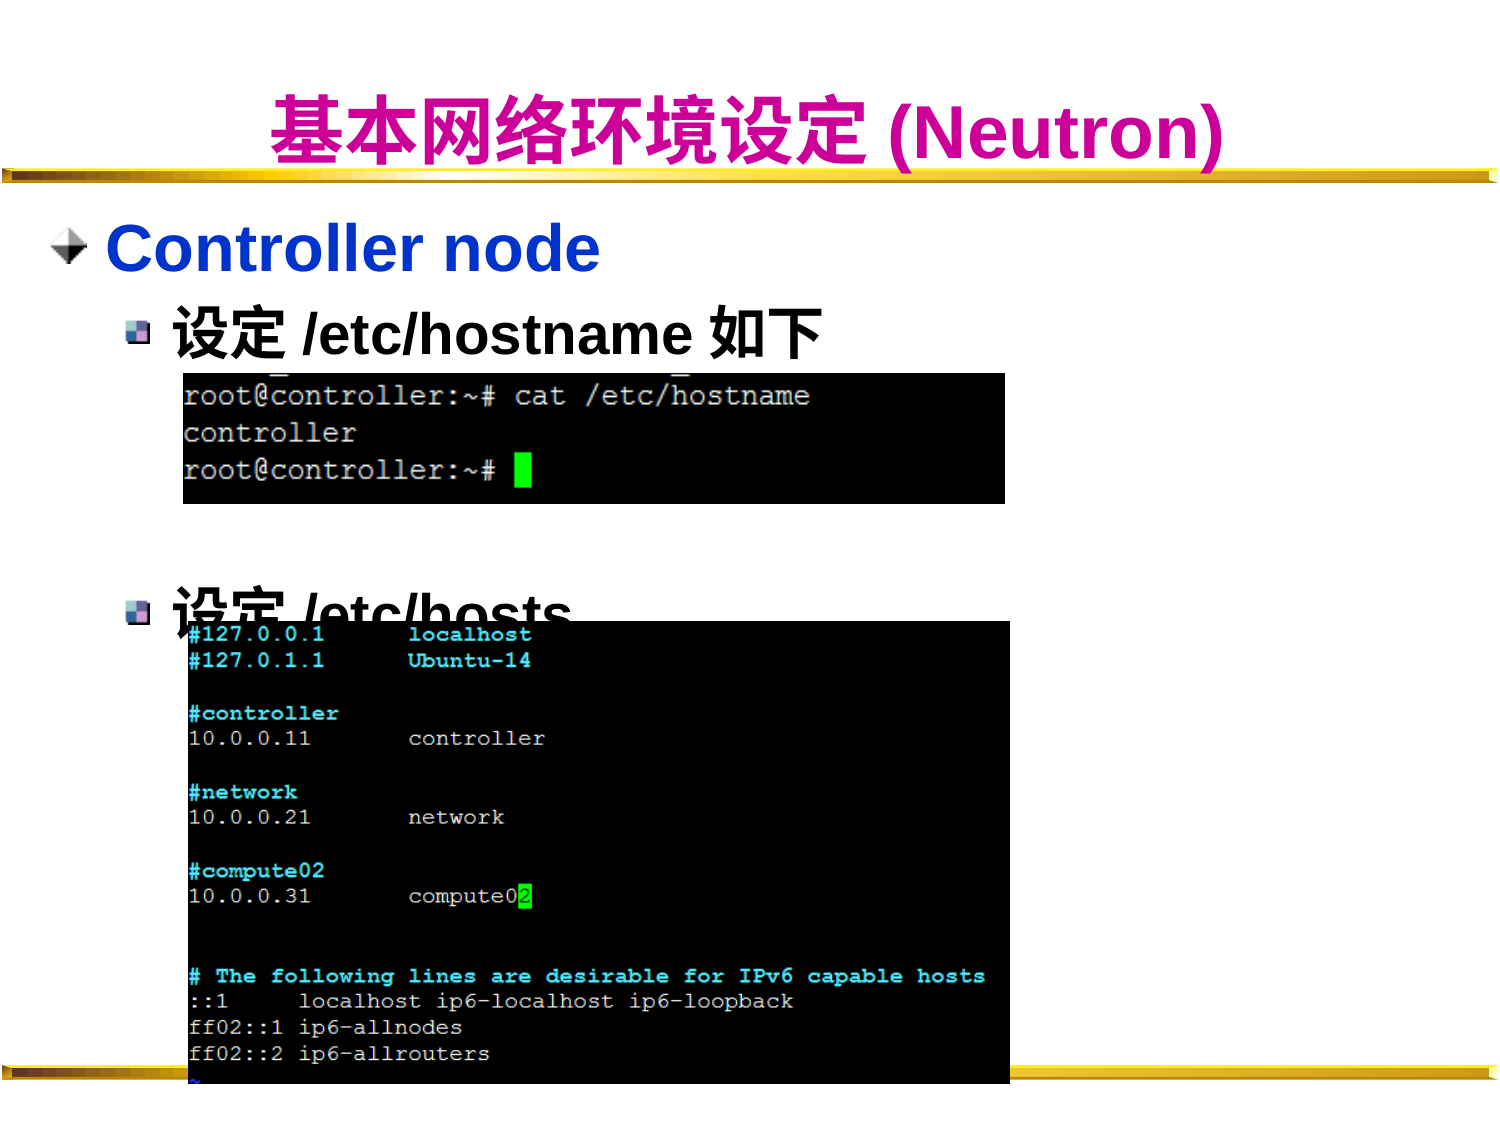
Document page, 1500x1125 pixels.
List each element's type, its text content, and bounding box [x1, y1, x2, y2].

list Controller node 设定/etc/hostname如下 设定/etc/hosts [34, 197, 1463, 1041]
picture [49, 226, 87, 264]
picture [188, 621, 1010, 1085]
picture [124, 599, 150, 625]
picture [124, 319, 150, 344]
picture [182, 373, 1005, 504]
title 基本网络环境设定(Neutron) [34, 96, 1461, 161]
